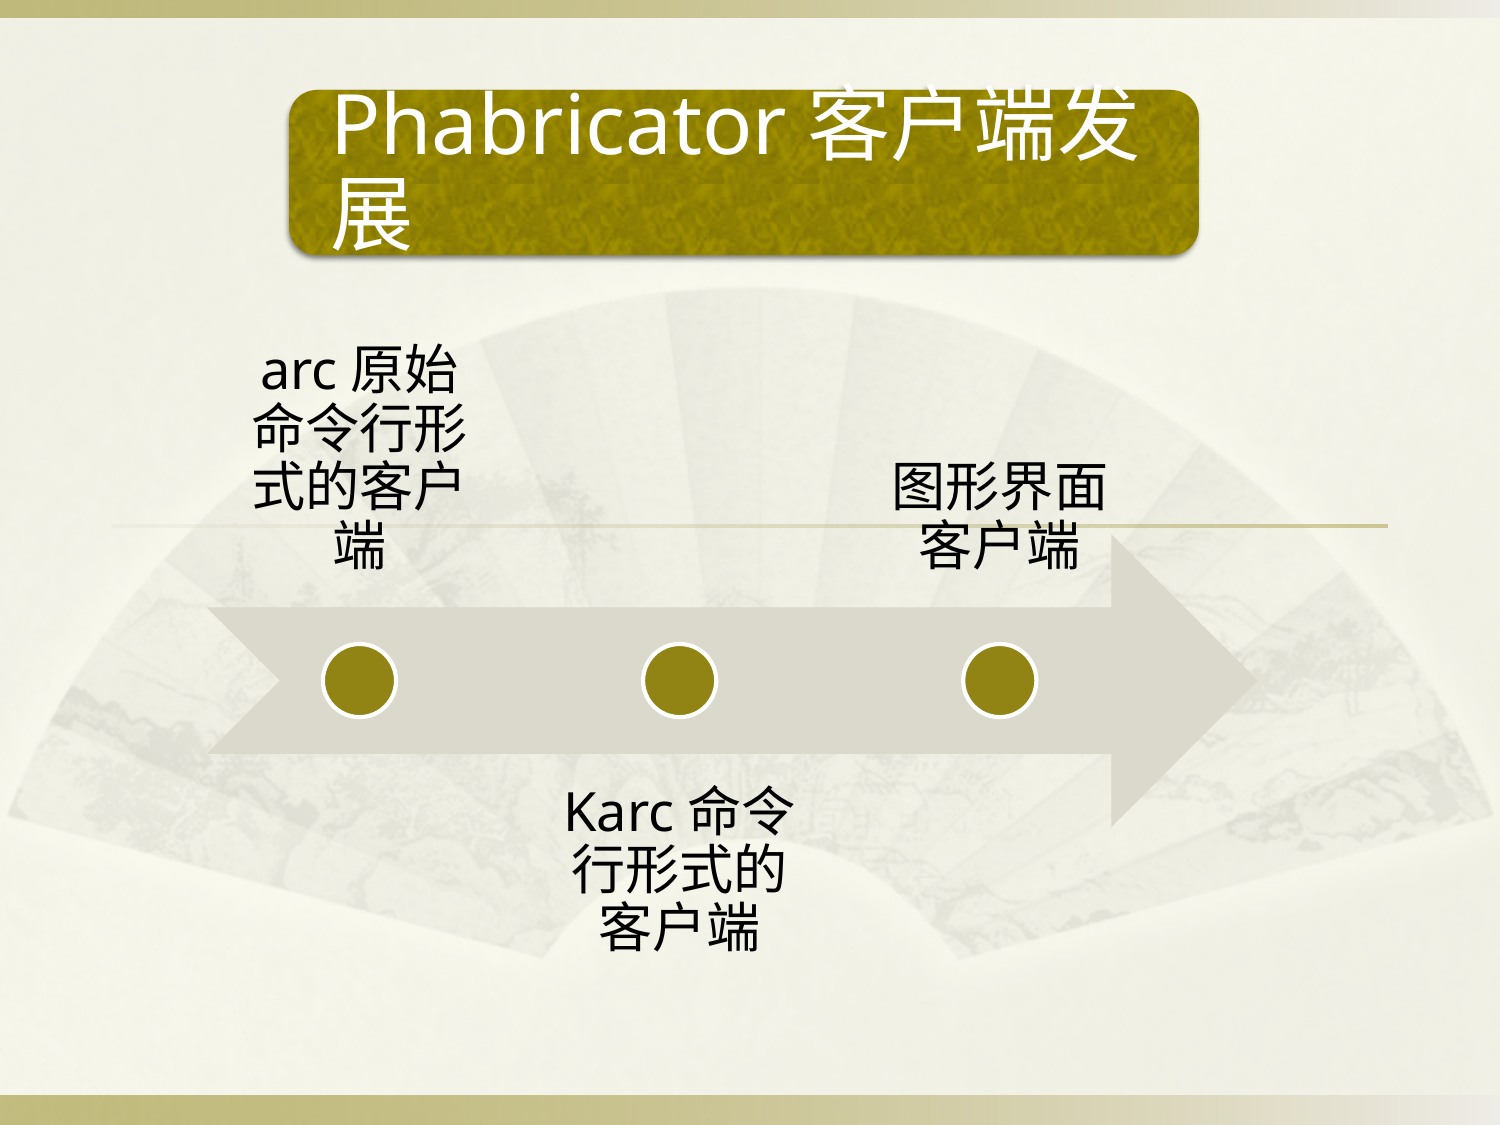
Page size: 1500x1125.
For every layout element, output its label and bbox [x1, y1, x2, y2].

text_box [206, 313, 1259, 1048]
text_box [288, 89, 1200, 263]
